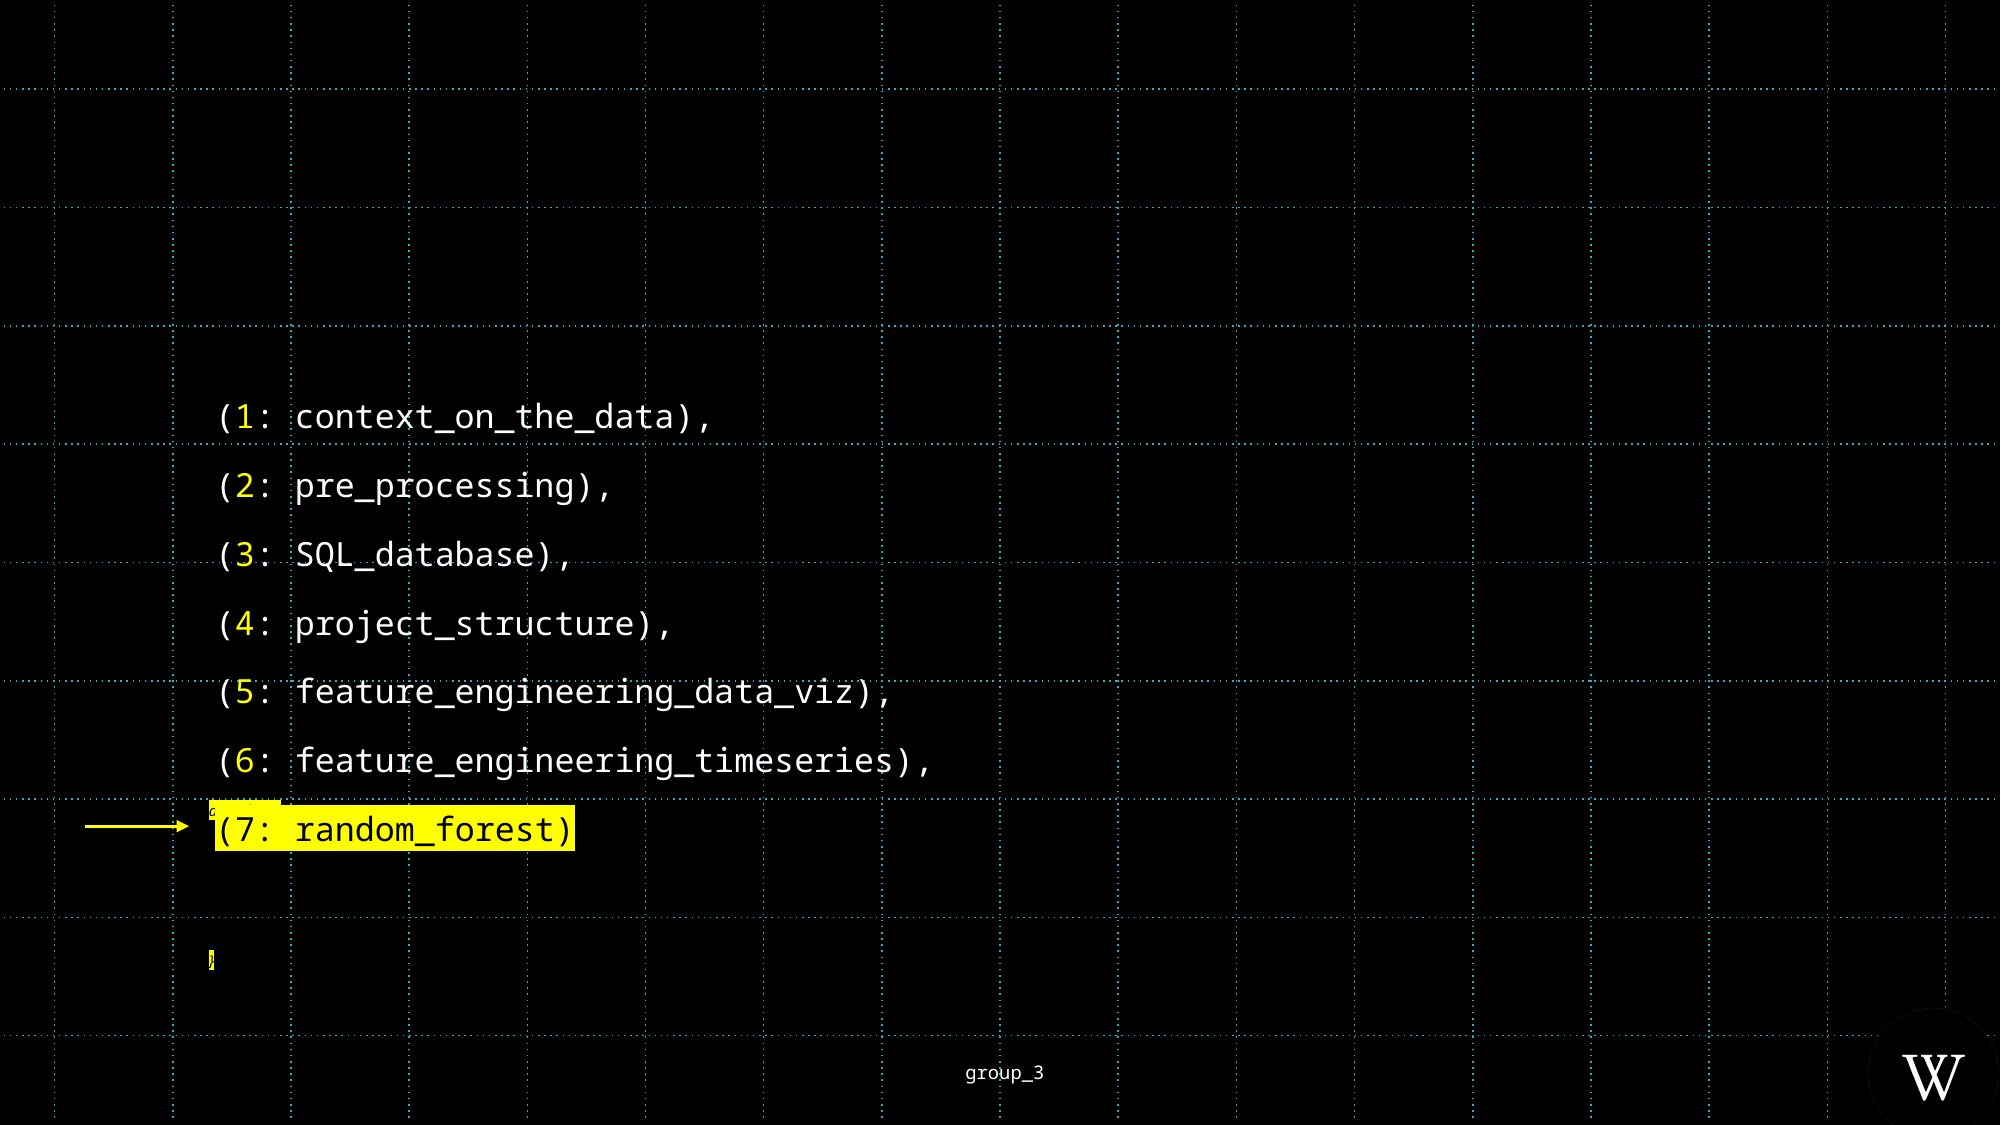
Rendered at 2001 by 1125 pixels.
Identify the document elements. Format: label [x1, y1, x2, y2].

picture [1860, 1000, 2000, 1125]
text_box [0, 4, 1998, 1121]
